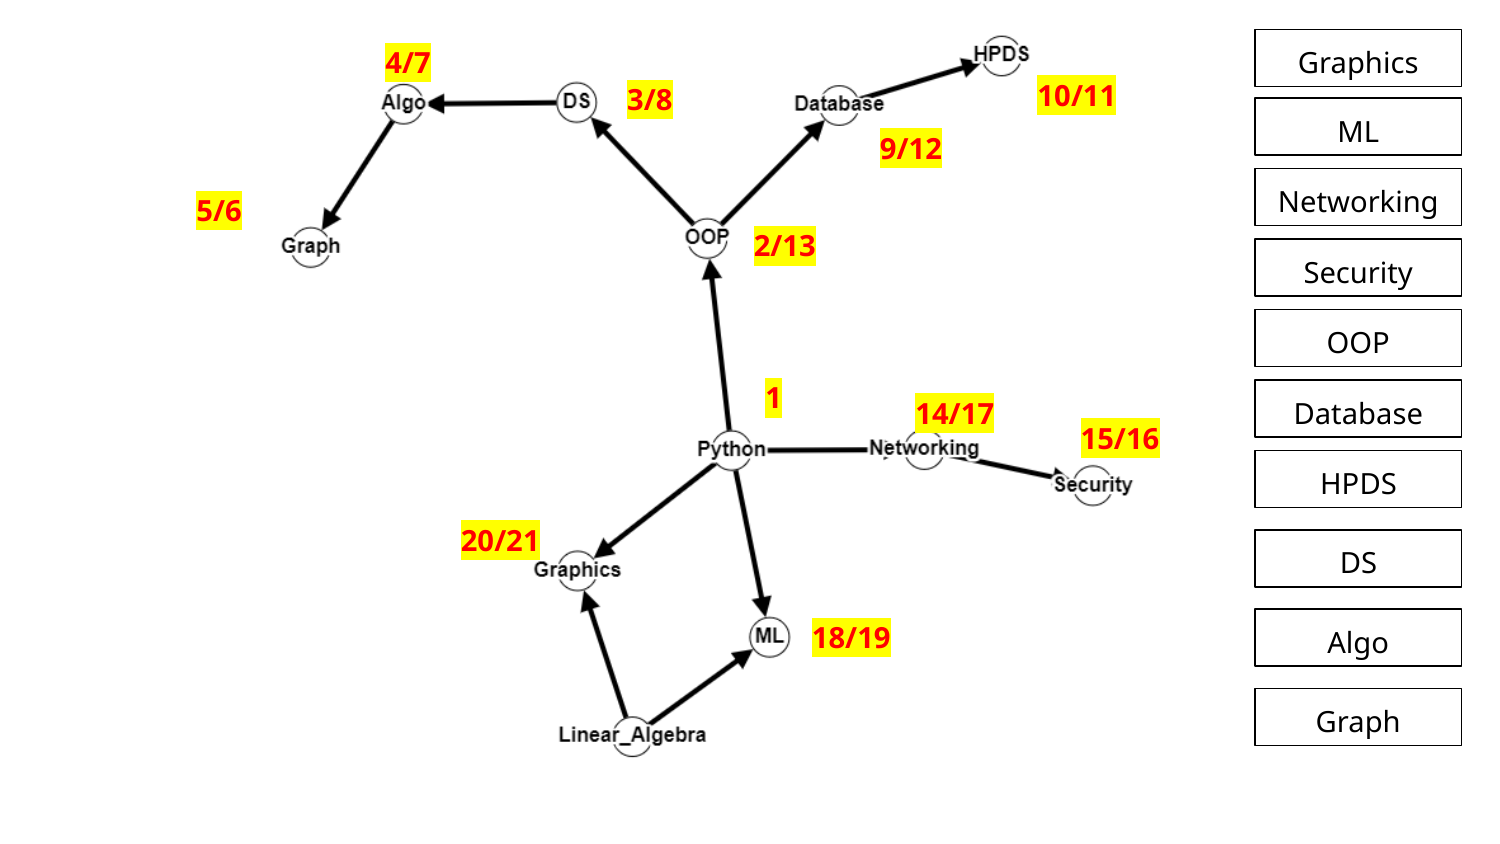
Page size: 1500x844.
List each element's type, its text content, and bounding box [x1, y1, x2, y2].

text_box Graphics [1255, 29, 1462, 87]
text_box OOP [1255, 309, 1462, 367]
text_box HPDS [1255, 450, 1462, 508]
text_box Security [1255, 239, 1462, 297]
text_box Graph [1255, 688, 1462, 746]
text_box 5/6 [181, 177, 243, 227]
text_box DS [1255, 529, 1462, 587]
picture [248, 0, 1169, 794]
text_box ML [1255, 98, 1462, 156]
text_box Networking [1255, 168, 1462, 226]
text_box Algo [1255, 609, 1462, 667]
text_box Database [1255, 380, 1462, 438]
